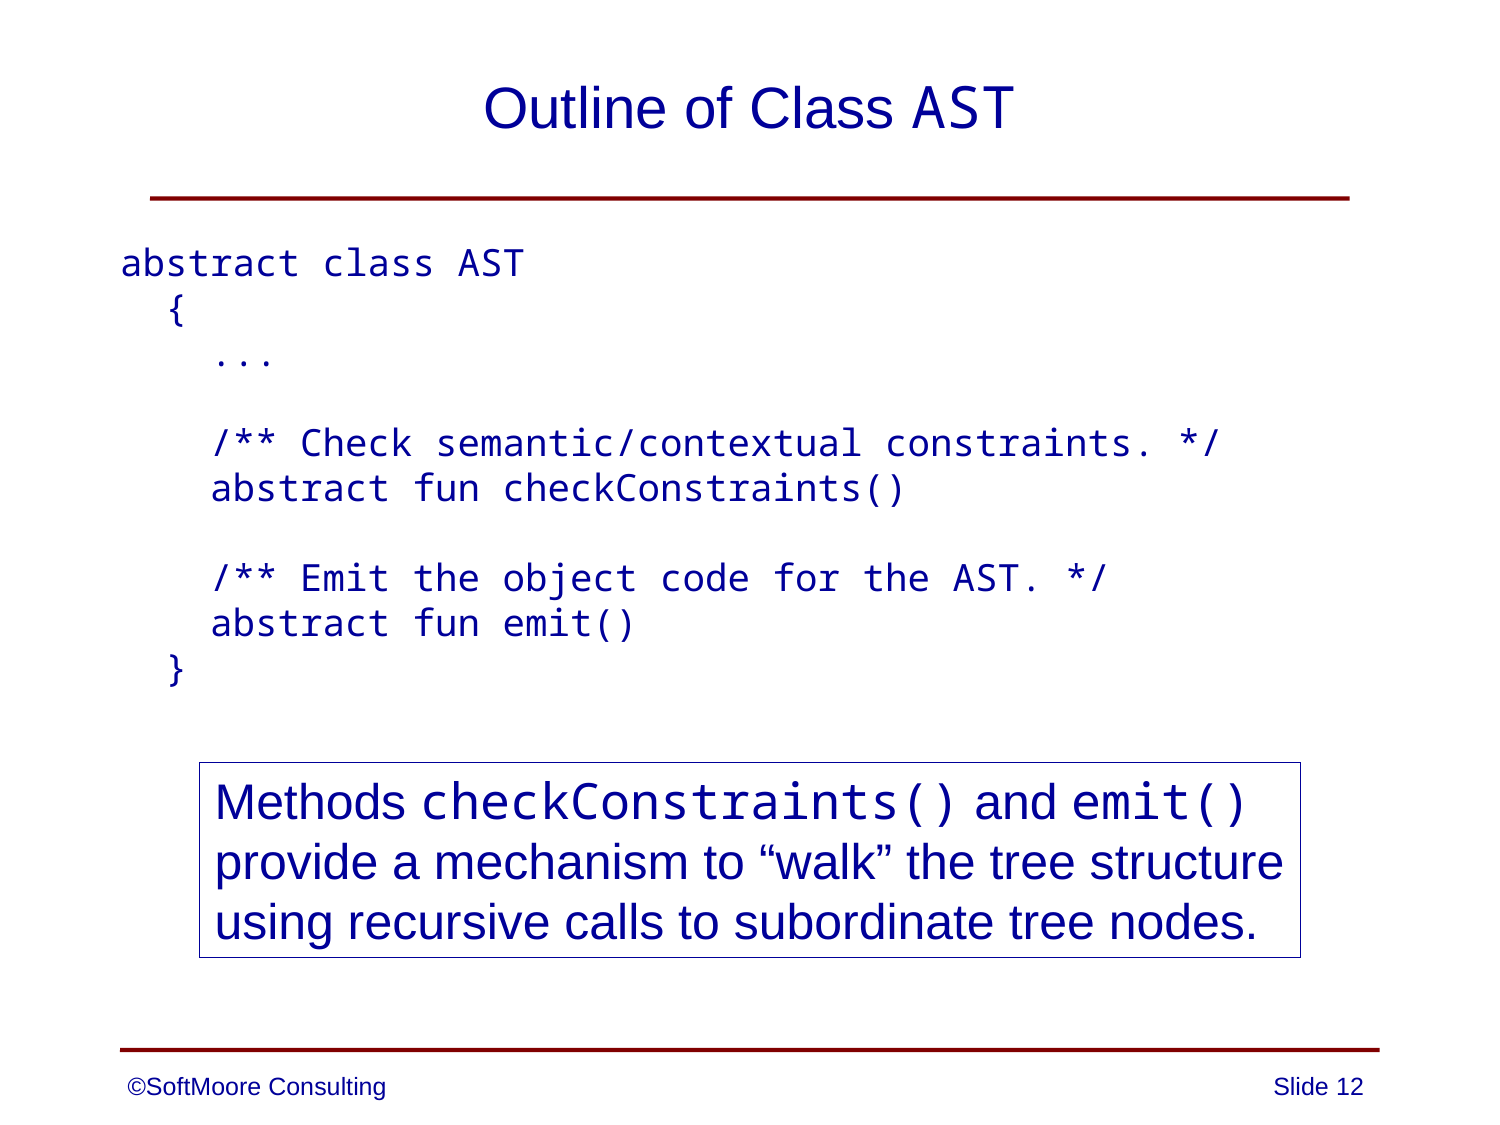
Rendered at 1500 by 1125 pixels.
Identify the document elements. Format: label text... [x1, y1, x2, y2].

footer ©SoftMoore Consulting [111, 1061, 563, 1109]
slide_number Slide 12 [1078, 1061, 1380, 1109]
text_box Methods checkConstraints() and emit() provide a mechanism to “walk” the tree structure using recursive calls to subordinate tree nodes. [199, 762, 1301, 958]
list abstract class AST { ... /** Check semantic/contextual constraints. */ abstract fun checkConstraints() /** Emit the object code for the AST. */ abstract fun emit() } [74, 223, 1425, 1034]
title Outline of Class AST [149, 22, 1350, 188]
